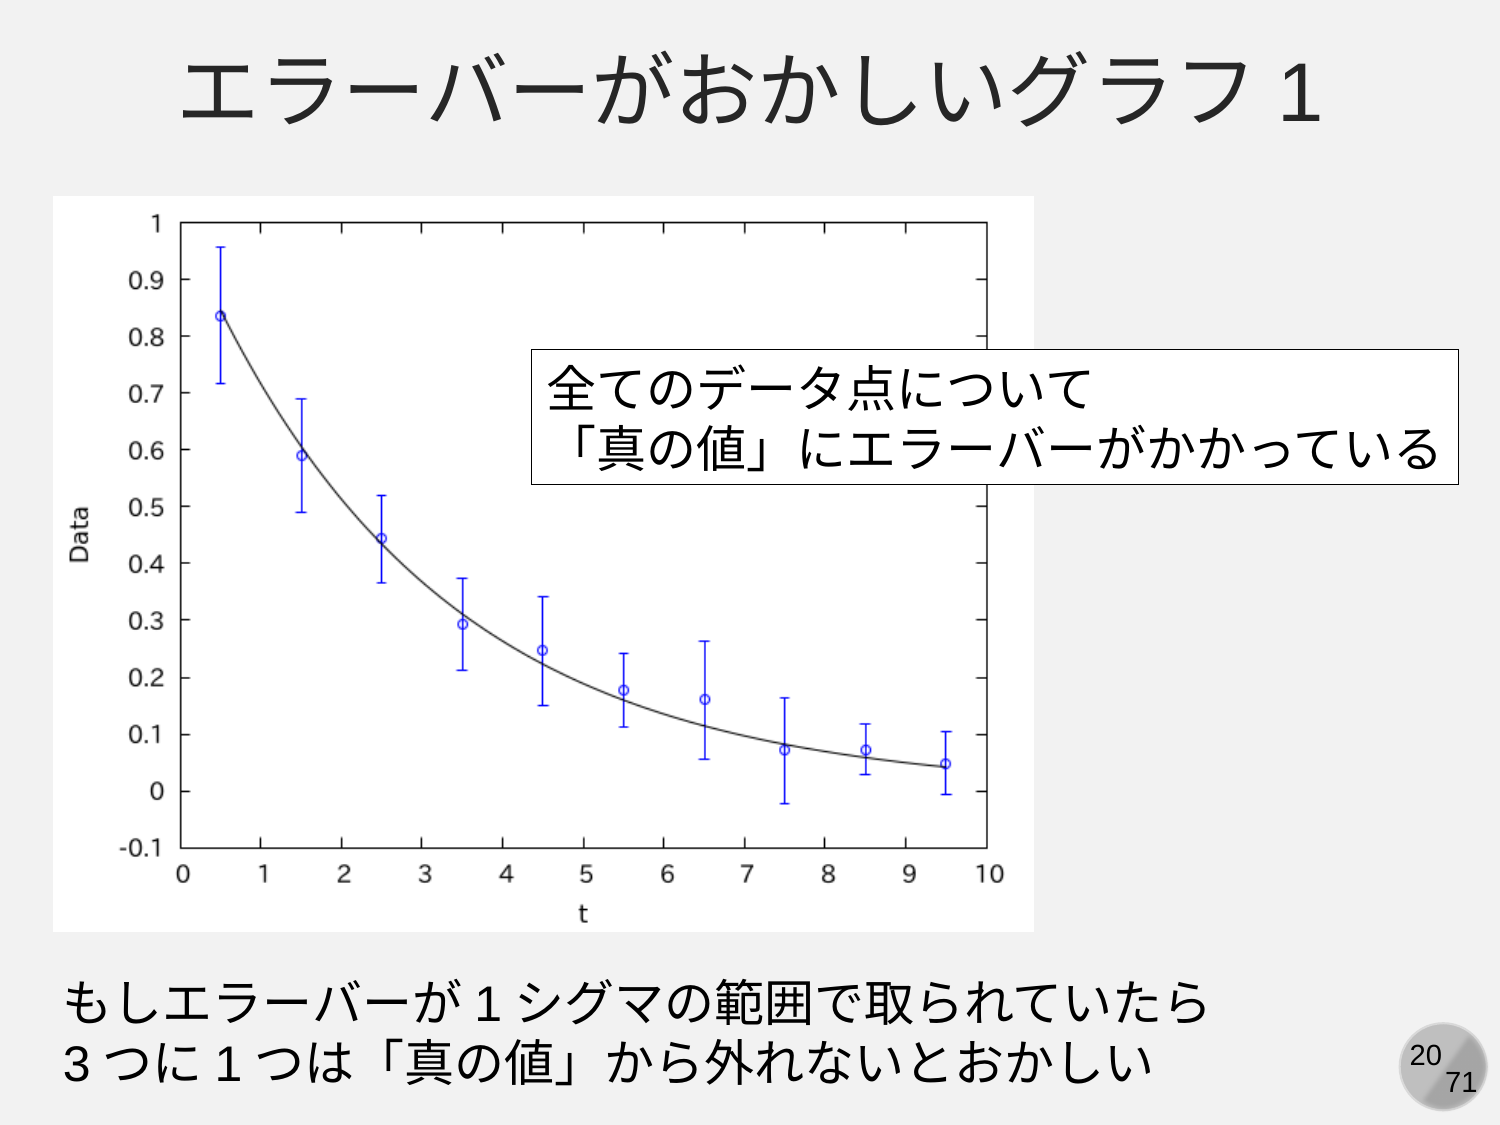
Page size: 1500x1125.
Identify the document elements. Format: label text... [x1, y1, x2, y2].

picture [52, 196, 1034, 932]
list エラーバーがおかしいグラフ1 [0, 31, 1500, 155]
text_box 全てのデータ点について 「真の値」にエラーバーがかかっている [1034, 349, 1459, 485]
text_box もしエラーバーが1シグマの範囲で取られていたら 3つに1つは「真の値」から外れないとおかしい [48, 964, 1228, 1099]
